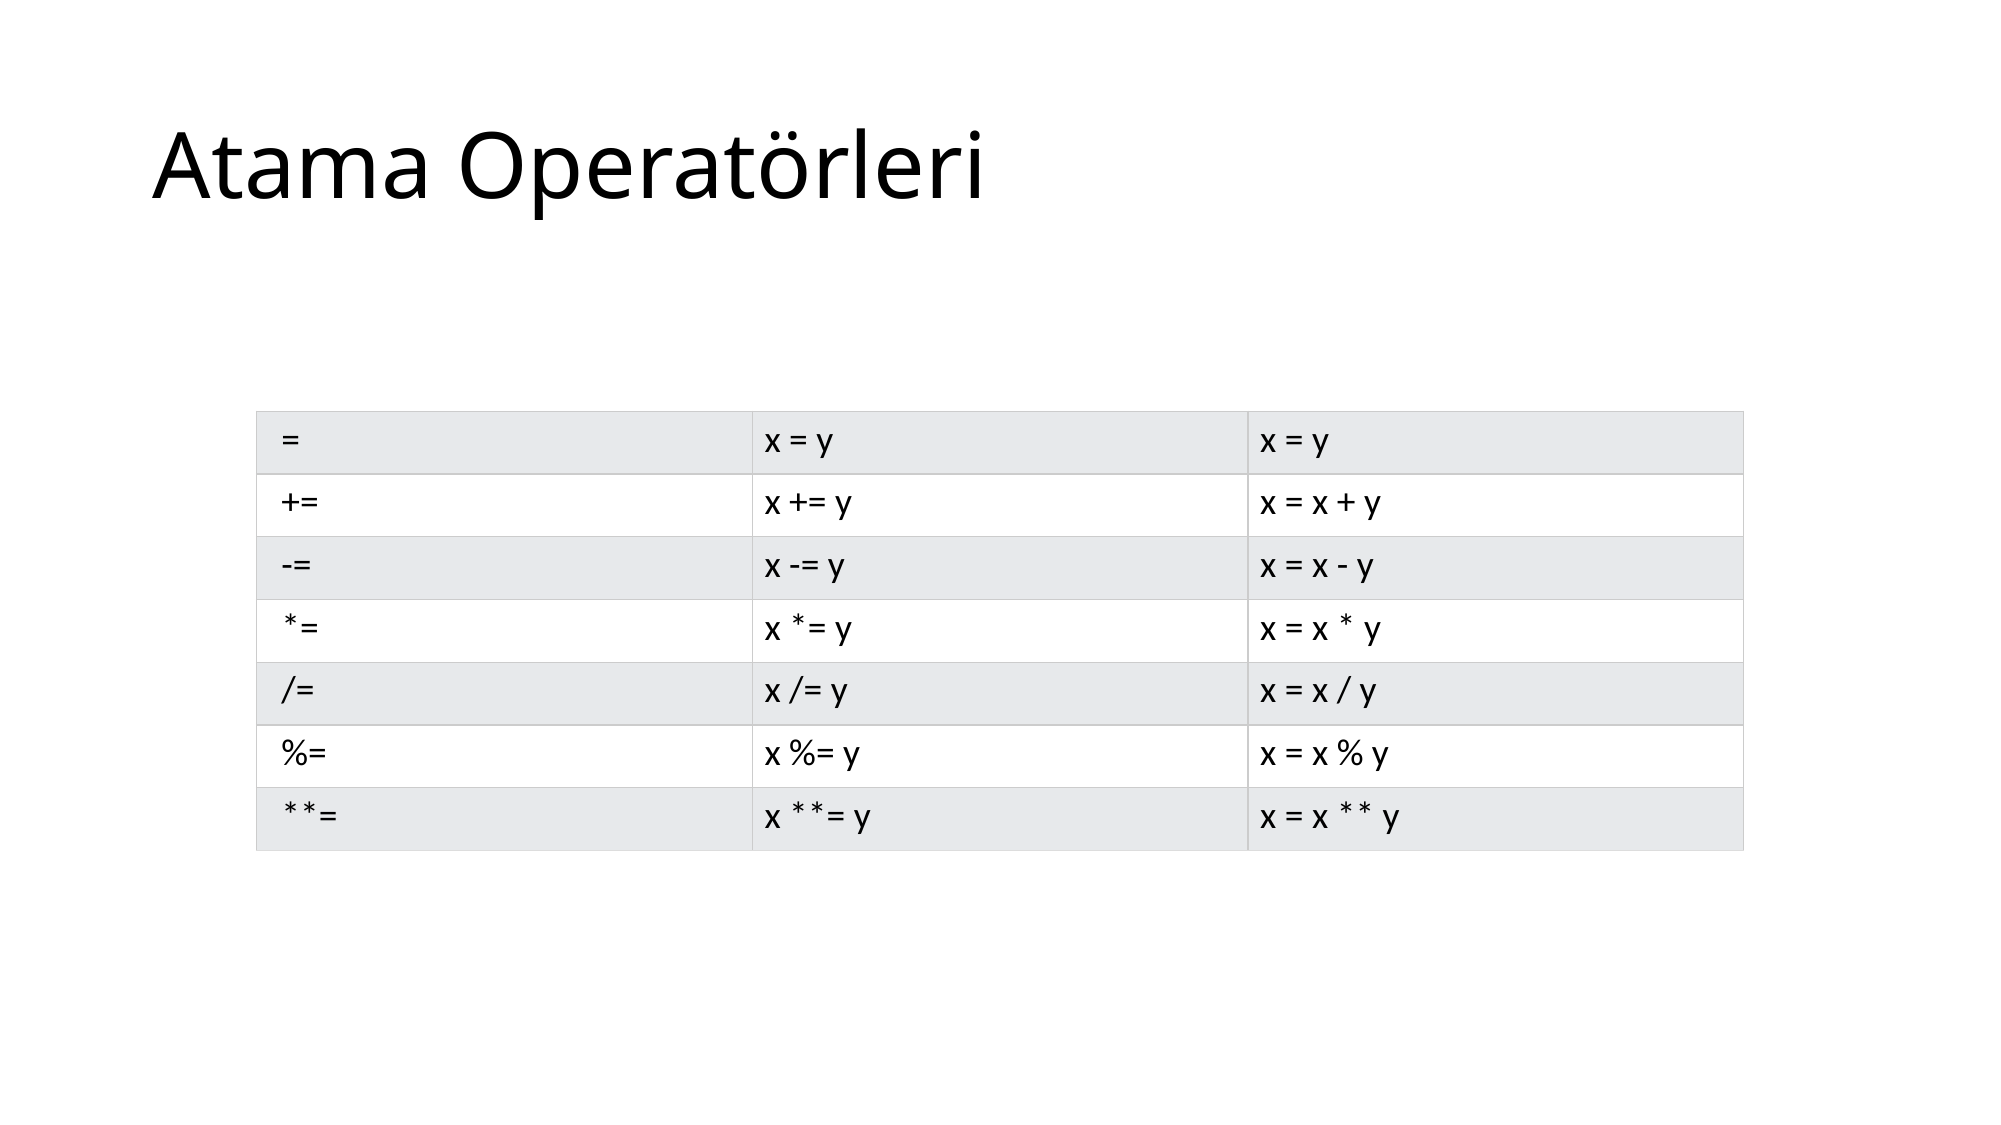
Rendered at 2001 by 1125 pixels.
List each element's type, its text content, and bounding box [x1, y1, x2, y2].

table_header x = y [1249, 412, 1743, 473]
table_cell **= [257, 788, 752, 850]
table_cell -= [257, 537, 752, 599]
table_cell x += y [753, 475, 1247, 536]
table_cell /= [257, 663, 752, 724]
table_cell x *= y [753, 600, 1247, 662]
table_cell *= [257, 600, 752, 662]
table_header x = y [753, 412, 1247, 473]
table_header = [257, 412, 752, 473]
table_cell x = x + y [1249, 475, 1743, 536]
table_cell x **= y [753, 788, 1247, 850]
table_cell x = x / y [1249, 663, 1743, 724]
table_cell += [257, 475, 752, 536]
table_cell x -= y [753, 537, 1247, 599]
table_cell x = x ** y [1249, 788, 1743, 850]
table_cell x /= y [753, 663, 1247, 724]
table_cell %= [257, 726, 752, 787]
table_cell x = x * y [1249, 600, 1743, 662]
table_cell x = x - y [1249, 537, 1743, 599]
table_cell x = x % y [1249, 726, 1743, 787]
table_cell x %= y [753, 726, 1247, 787]
title Atama Operatörleri [137, 59, 1863, 278]
